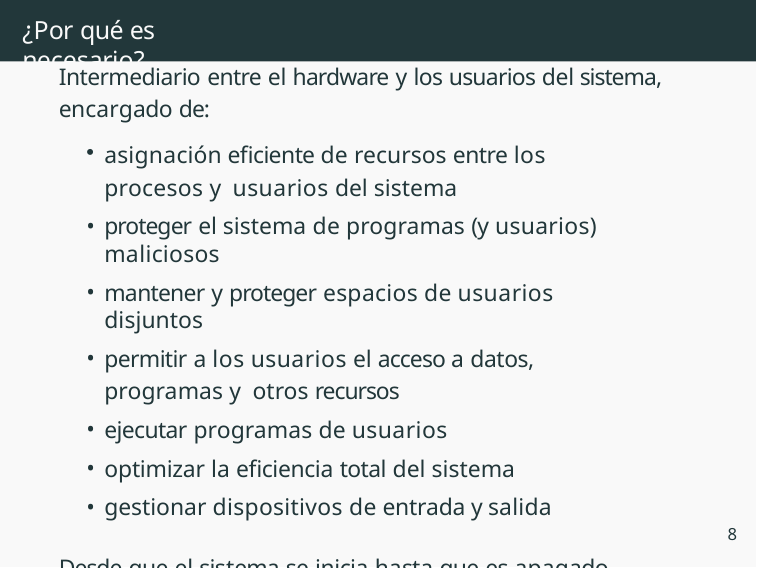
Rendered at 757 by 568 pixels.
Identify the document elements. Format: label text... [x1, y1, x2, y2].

text_box 8 [721, 520, 743, 544]
title ¿Por qué es necesario? [20, 12, 282, 110]
text_box Intermediario entre el hardware y los usuarios del sistema, encargado de: asignación eficiente de recursos entre los procesos y usuarios del sistema proteger el sistema de programas (y usuarios) maliciosos mantener y proteger espacios de usuarios disjuntos permitir a los usuarios el acceso a datos, programas y otros recursos ejecutar programas de usuarios optimizar la eficiencia total del sistema gestionar dispositivos de entrada y salida Desde que el sistema se inicia hasta que es apagado [56, 55, 689, 568]
